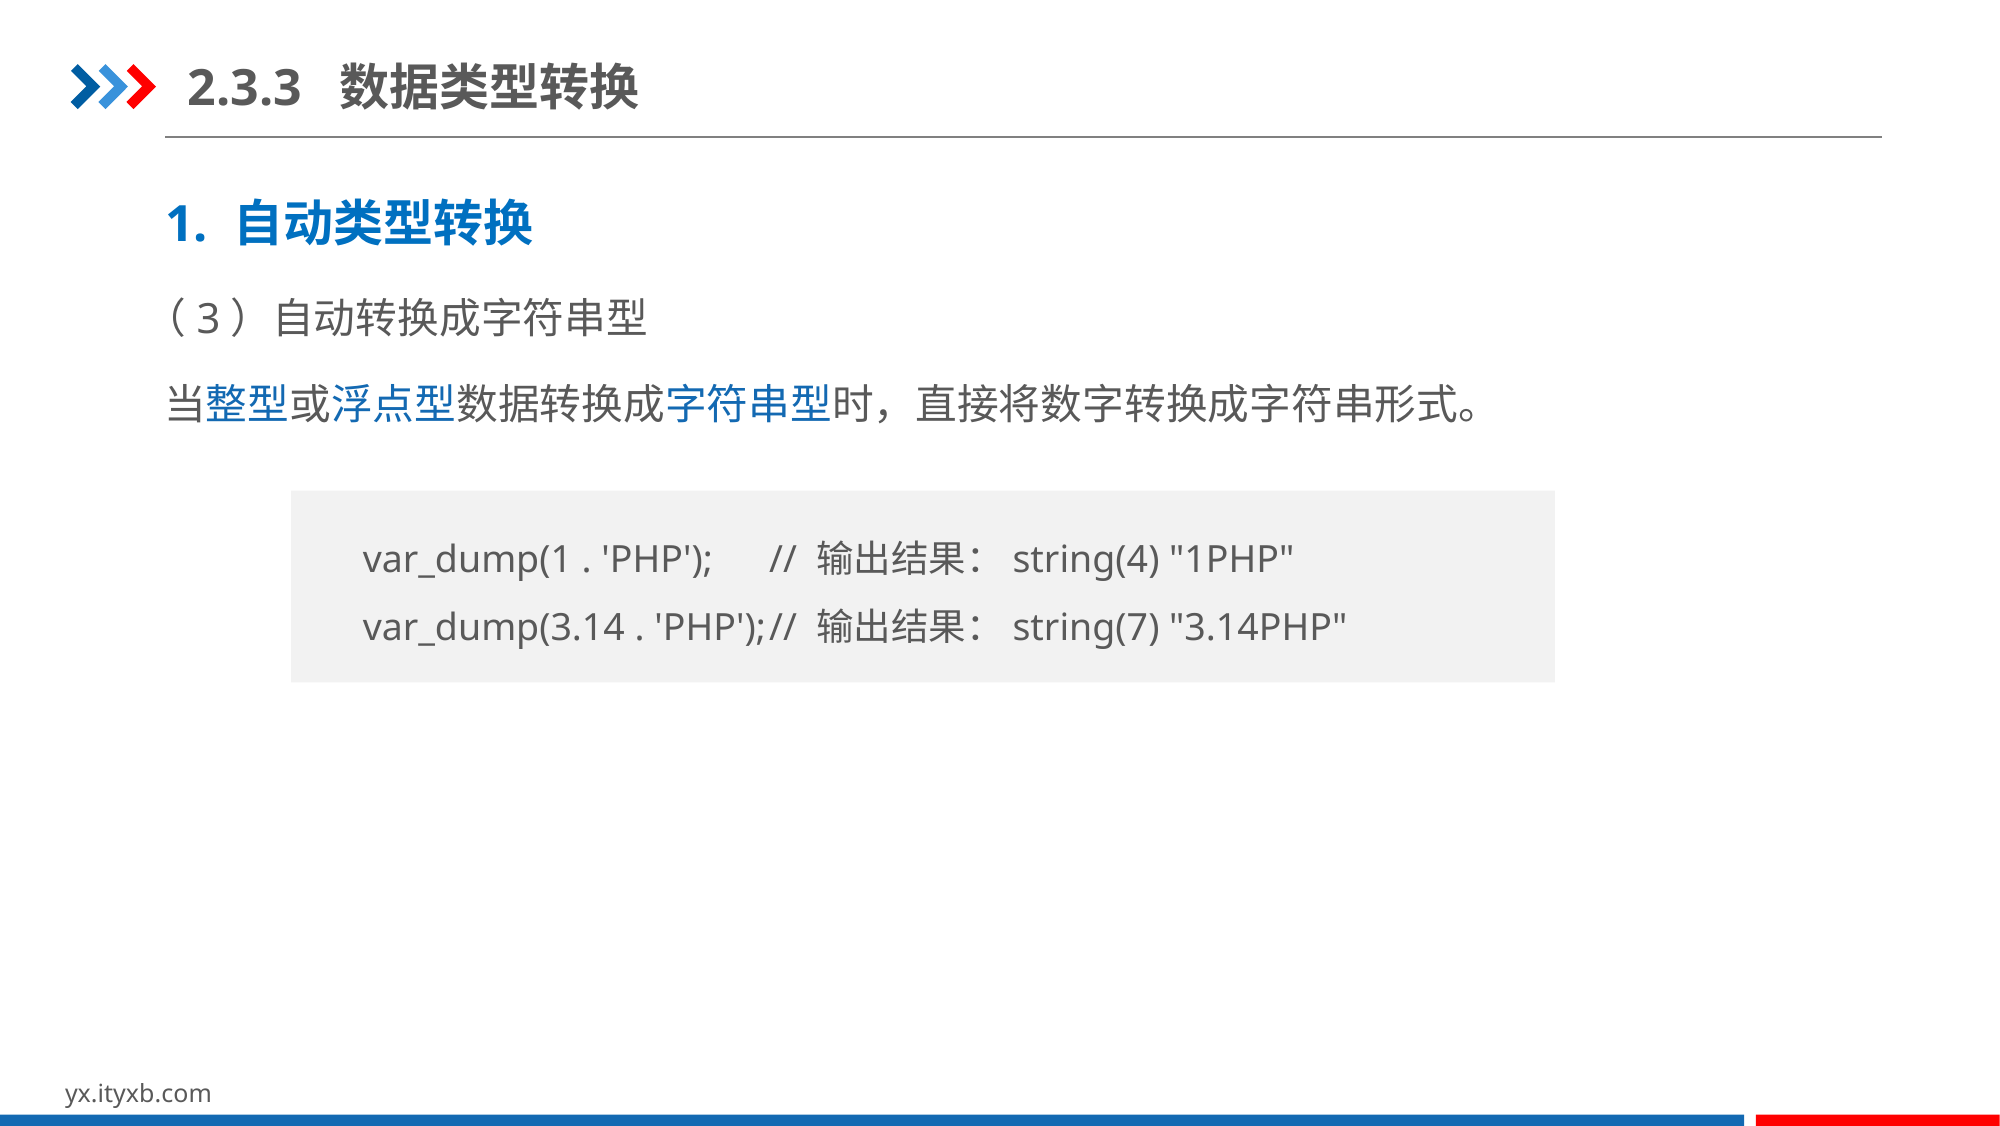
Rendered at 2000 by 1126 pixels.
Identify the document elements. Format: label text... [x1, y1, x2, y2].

text_box （3）自动转换成字符串型 [130, 283, 663, 349]
text_box 2.3.3 数据类型转换 [187, 43, 827, 127]
text_box 当整型或浮点型数据转换成字符串型时，直接将数字转换成字符串形式。 [149, 370, 1653, 436]
text_box [291, 490, 1555, 683]
text_box var_dump(1 . 'PHP'); // 输出结果：string(4) "1PHP" var_dump(3.14 . 'PHP'); // 输出结果：string(7) "3.14PHP" [304, 505, 1579, 656]
text_box 1. 自动类型转换 [150, 184, 808, 259]
